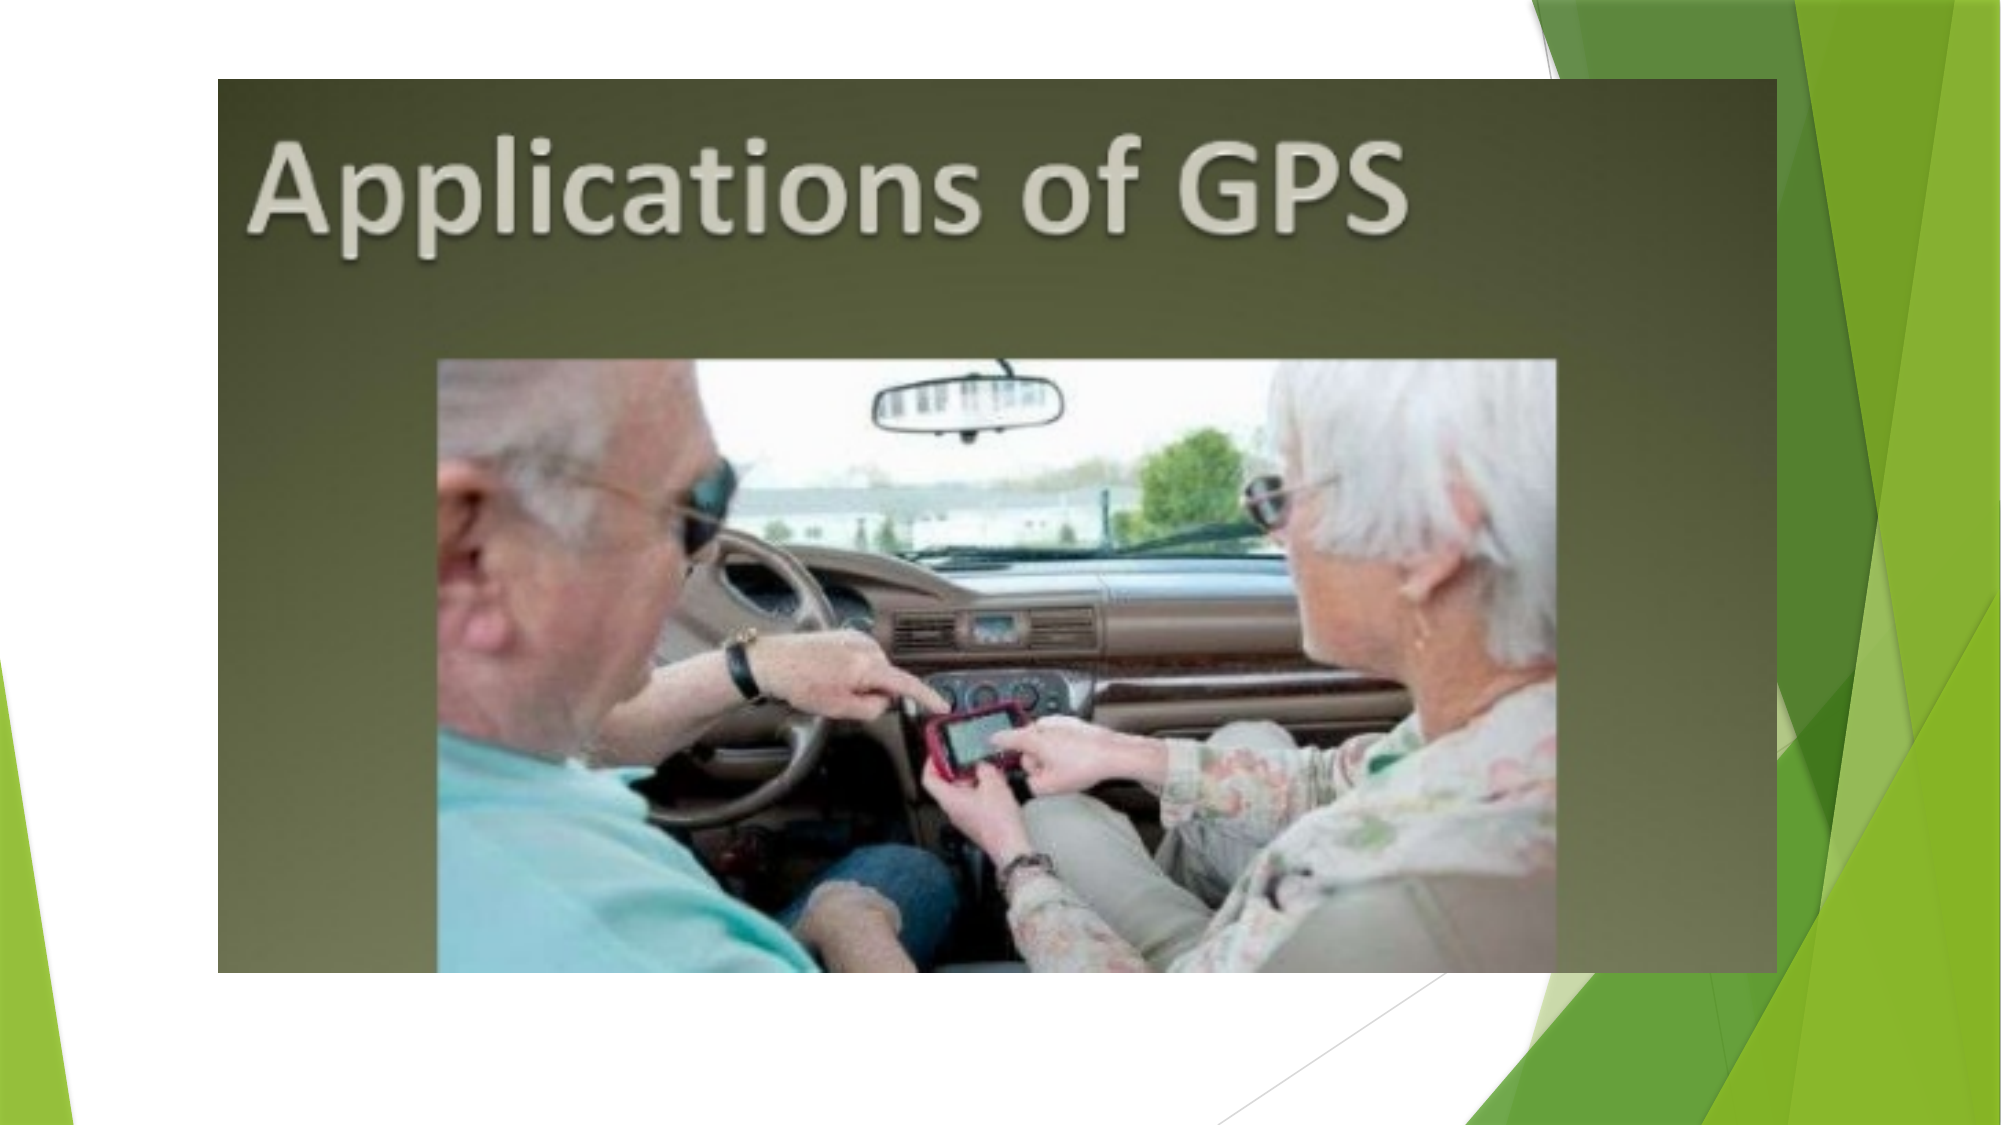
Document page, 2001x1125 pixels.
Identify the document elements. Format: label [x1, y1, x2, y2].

picture [217, 78, 1777, 973]
